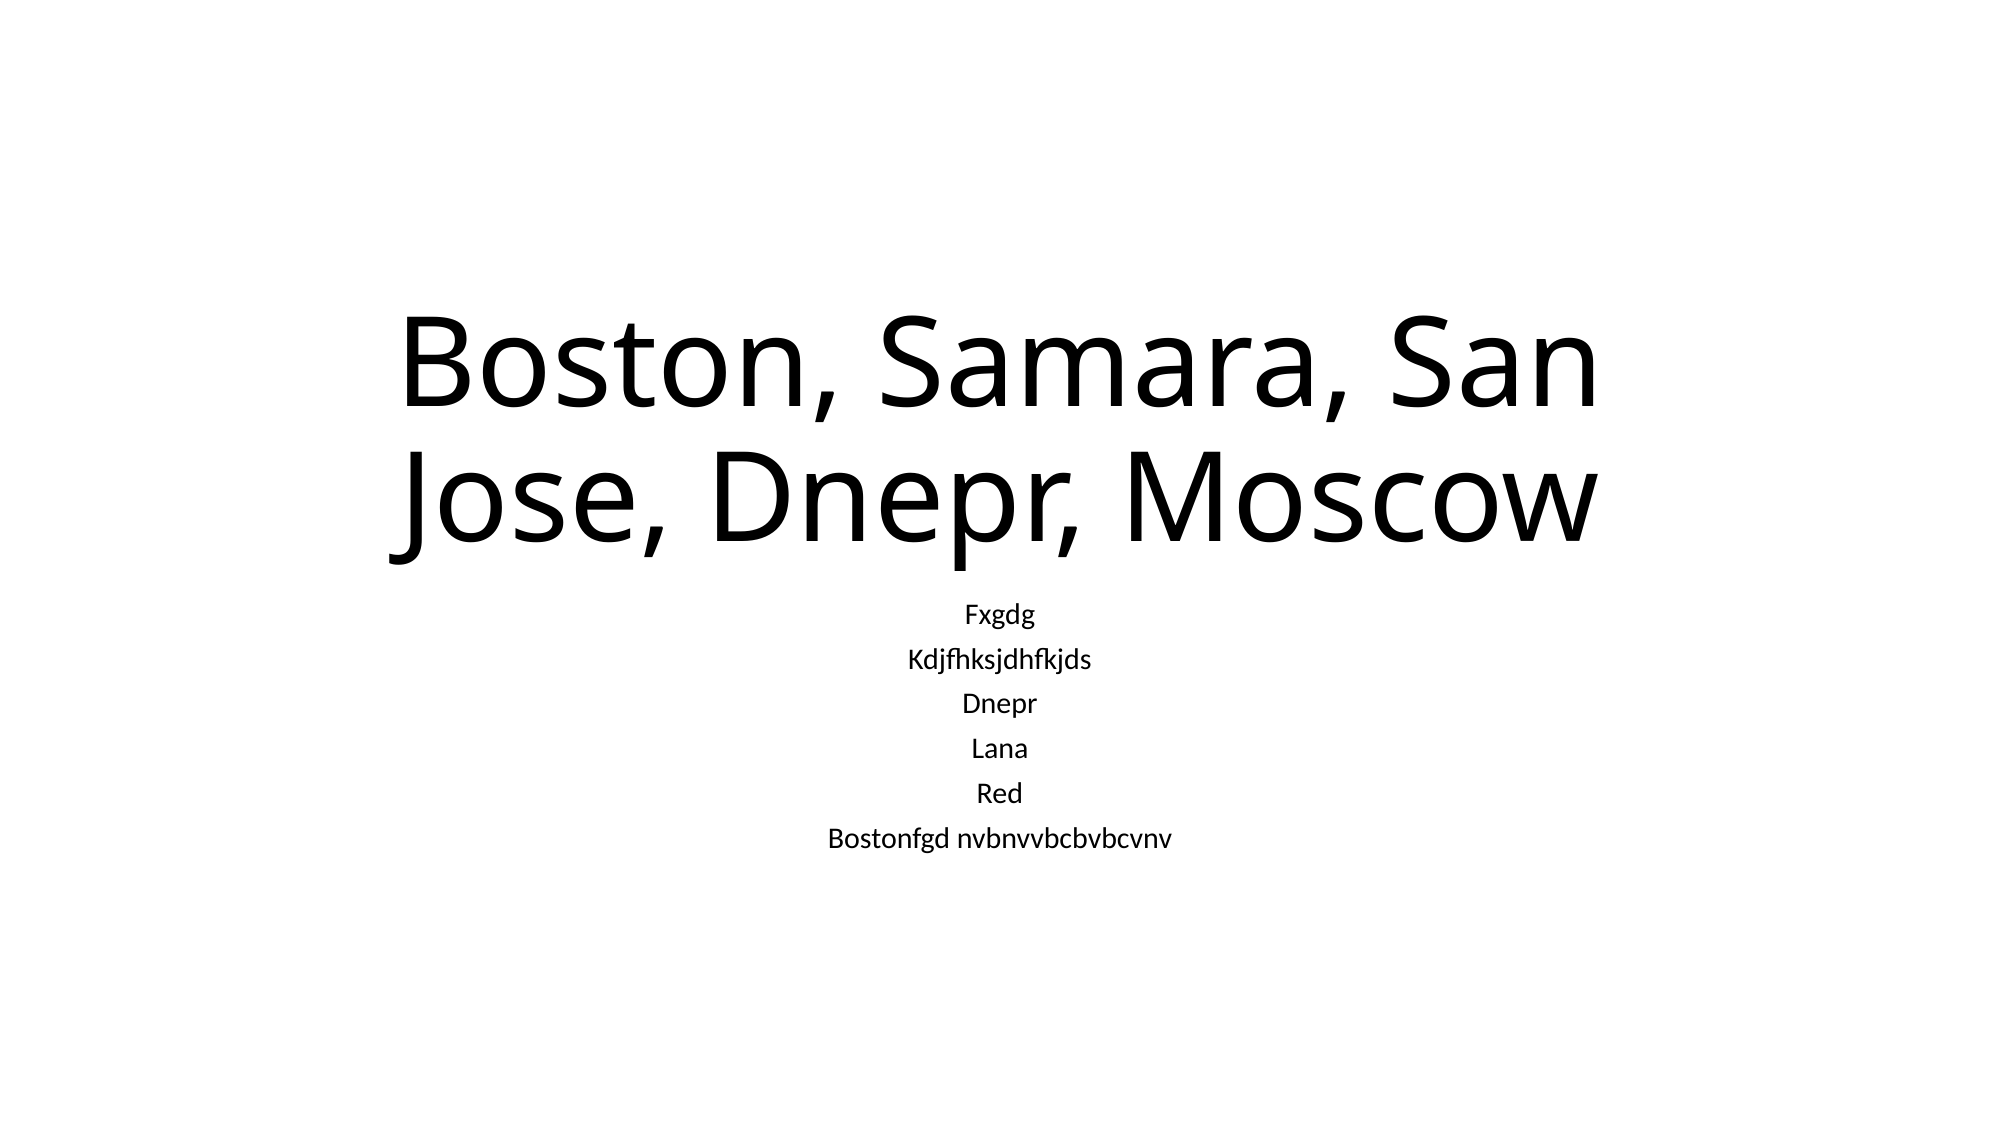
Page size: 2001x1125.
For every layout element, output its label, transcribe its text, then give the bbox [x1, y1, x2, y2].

title Boston, Samara, San Jose, Dnepr, Moscow [249, 184, 1750, 576]
subtitle Fxgdg Kdjfhksjdhfkjds Dnepr Lana Red Bostonfgd nvbnvvbcbvbcvnv [249, 590, 1750, 863]
